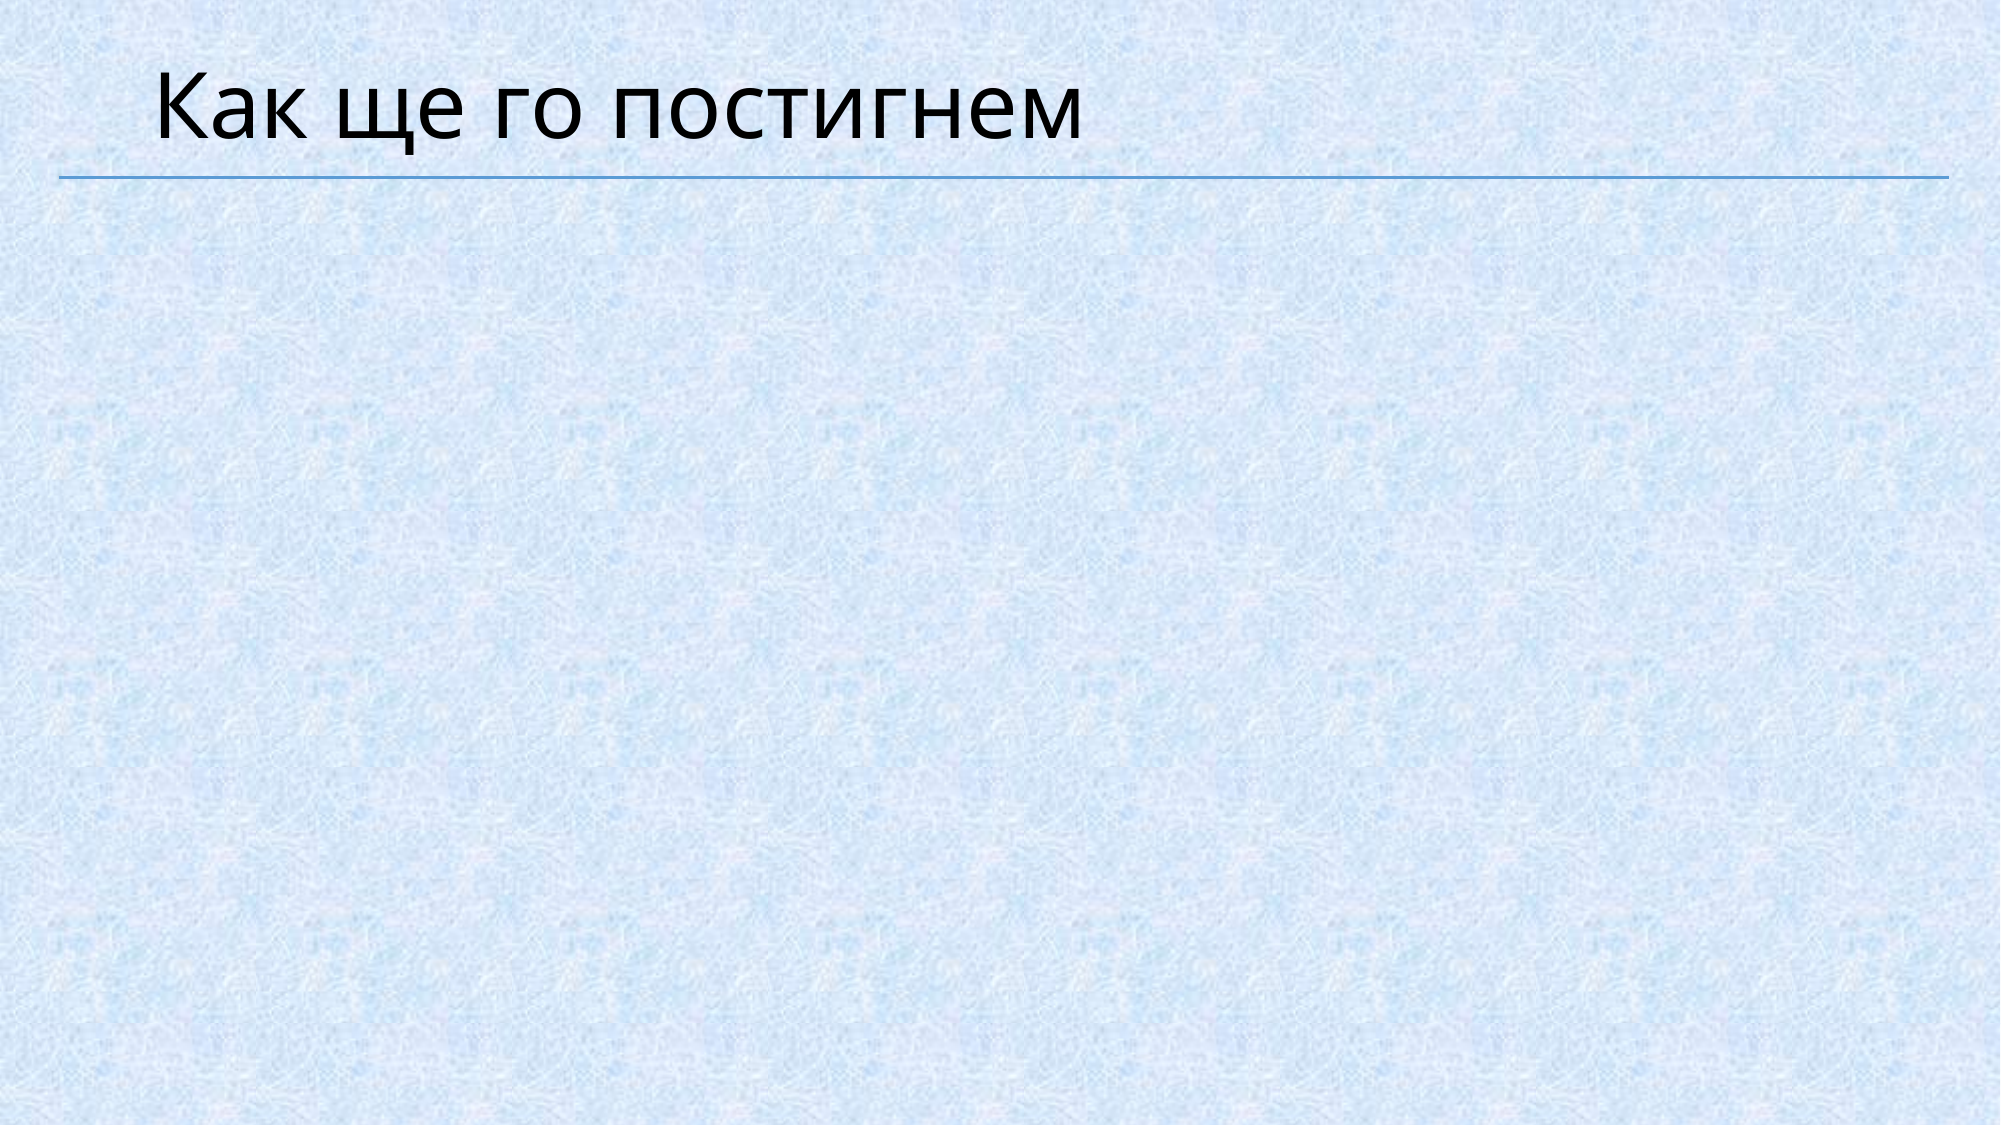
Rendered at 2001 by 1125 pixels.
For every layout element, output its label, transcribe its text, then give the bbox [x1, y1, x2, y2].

title Как ще го постигнем [137, 0, 1863, 176]
title Как ще го постигнем [137, 179, 1863, 218]
picture [0, 0, 2001, 1125]
